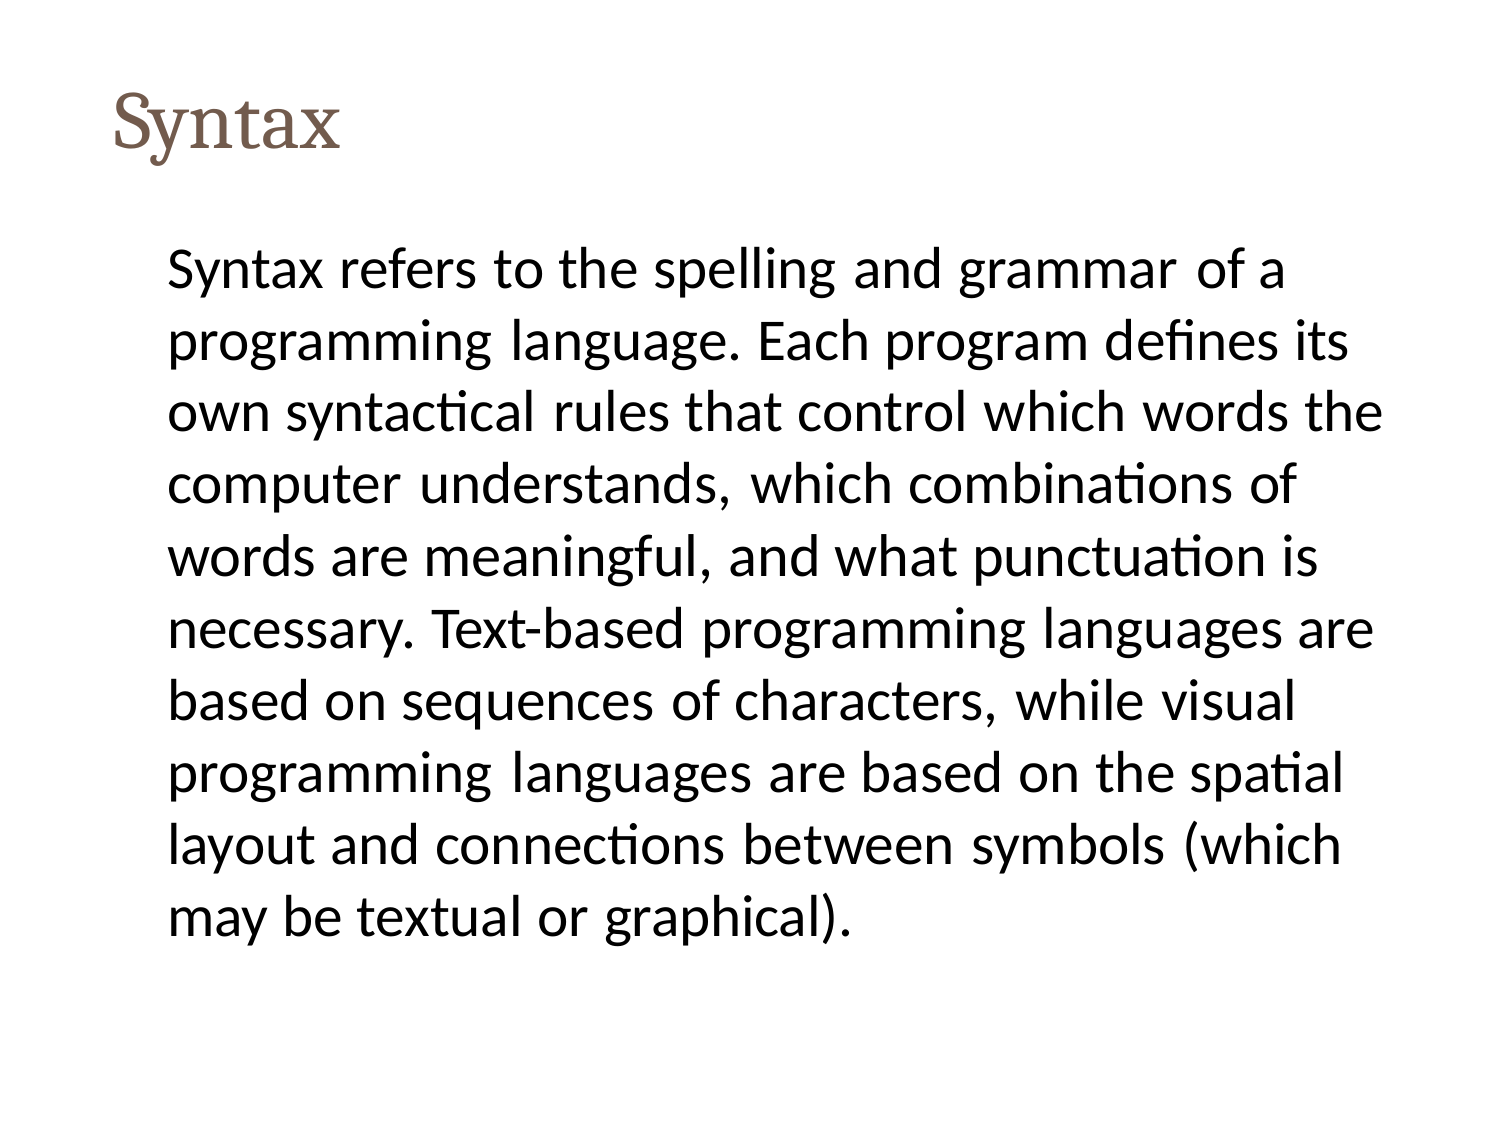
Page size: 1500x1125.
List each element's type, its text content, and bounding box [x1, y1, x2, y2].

title Syntax [112, 64, 367, 255]
text_box Syntax refers to the spelling and grammar of a programming language. Each program defines its own syntactical rules that control which words the computer understands, which combinations of words are meaningful, and what punctuation is necessary. Text-based programming languages are based on sequences of characters, while visual programming languages are based on the spatial layout and connections between symbols (which may be textual or graphical). [165, 226, 1401, 949]
